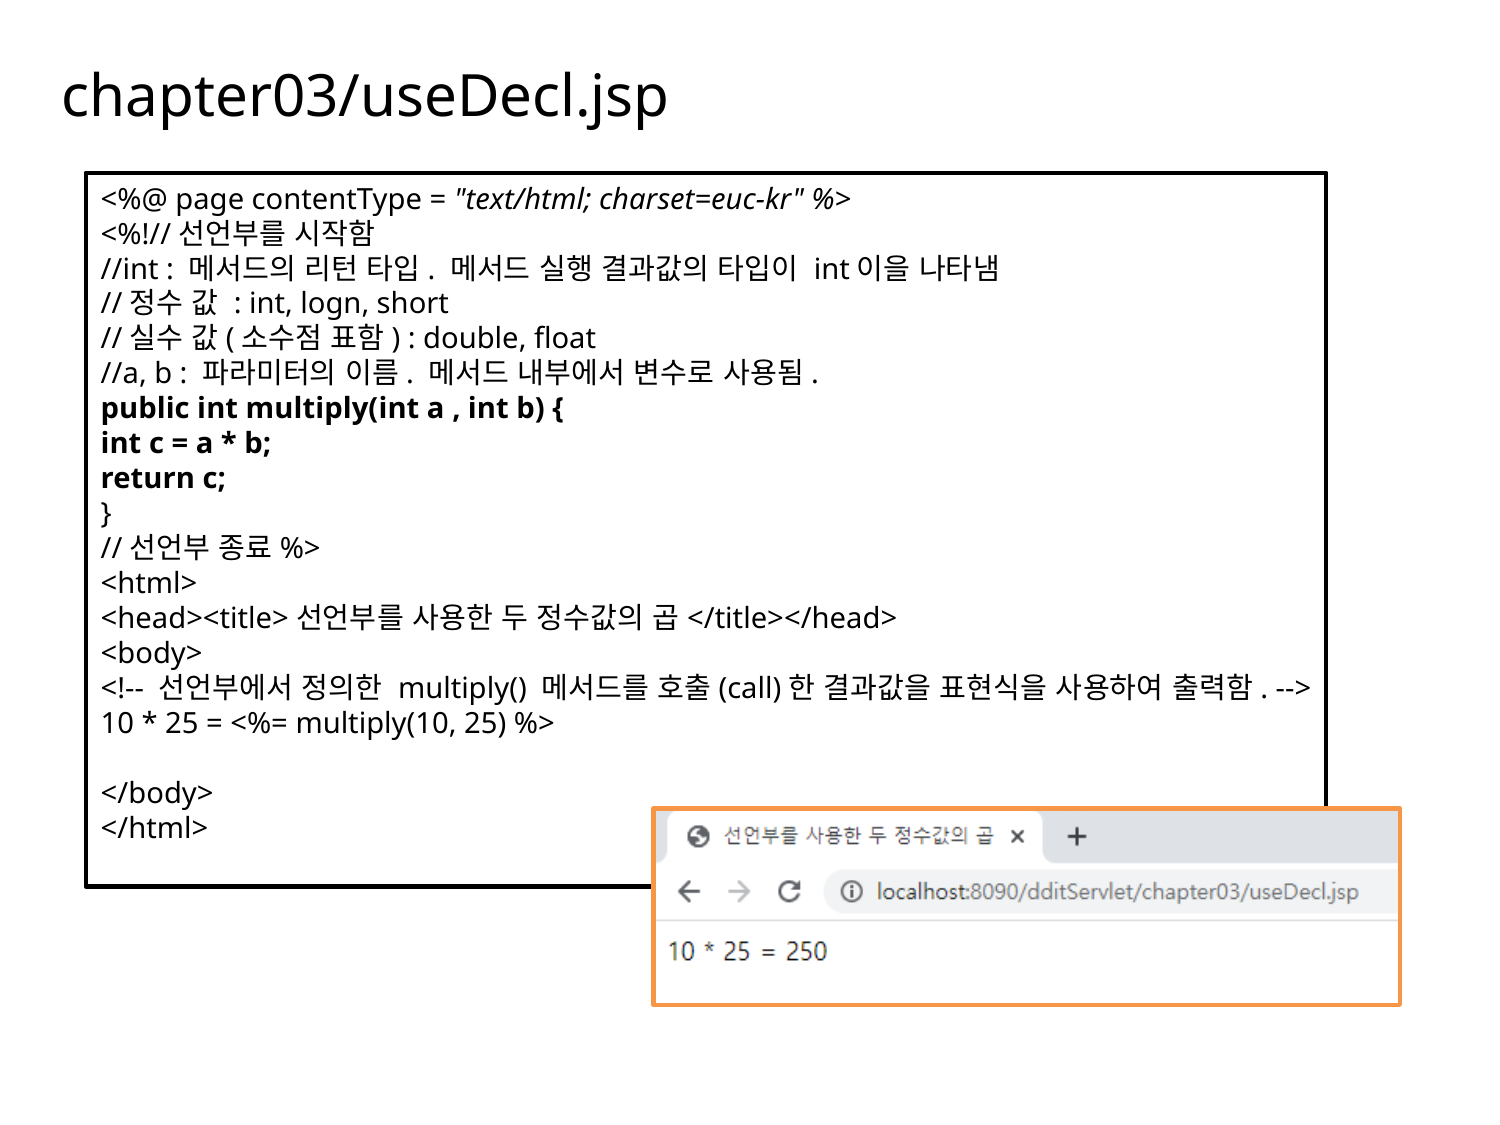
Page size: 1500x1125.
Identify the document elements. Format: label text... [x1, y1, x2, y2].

title chapter03/useDecl.jsp [46, 45, 1465, 141]
text_box <%@ page contentType = "text/html; charset=euc-kr" %> <%!//선언부를 시작함 //int : 메서드의 리턴 타입. 메서드 실행 결과값의 타입이 int이을 나타냄 //정수 값 : int, logn, short //실수 값(소수점 표함) : double, float //a, b : 파라미터의 이름. 메서드 내부에서 변수로 사용됨. public int multiply(int a , int b) { int c = a * b; return c; } //선언부 종료%> <html> <head><title>선언부를 사용한 두 정수값의 곱</title></head> <body> <!-- 선언부에서 정의한 multiply() 메서드를 호출(call)한 결과값을 표현식을 사용하여 출력함. --> 10 * 25 = <%= multiply(10, 25) %> </body> </html> [84, 171, 1328, 889]
picture [655, 810, 1398, 1003]
